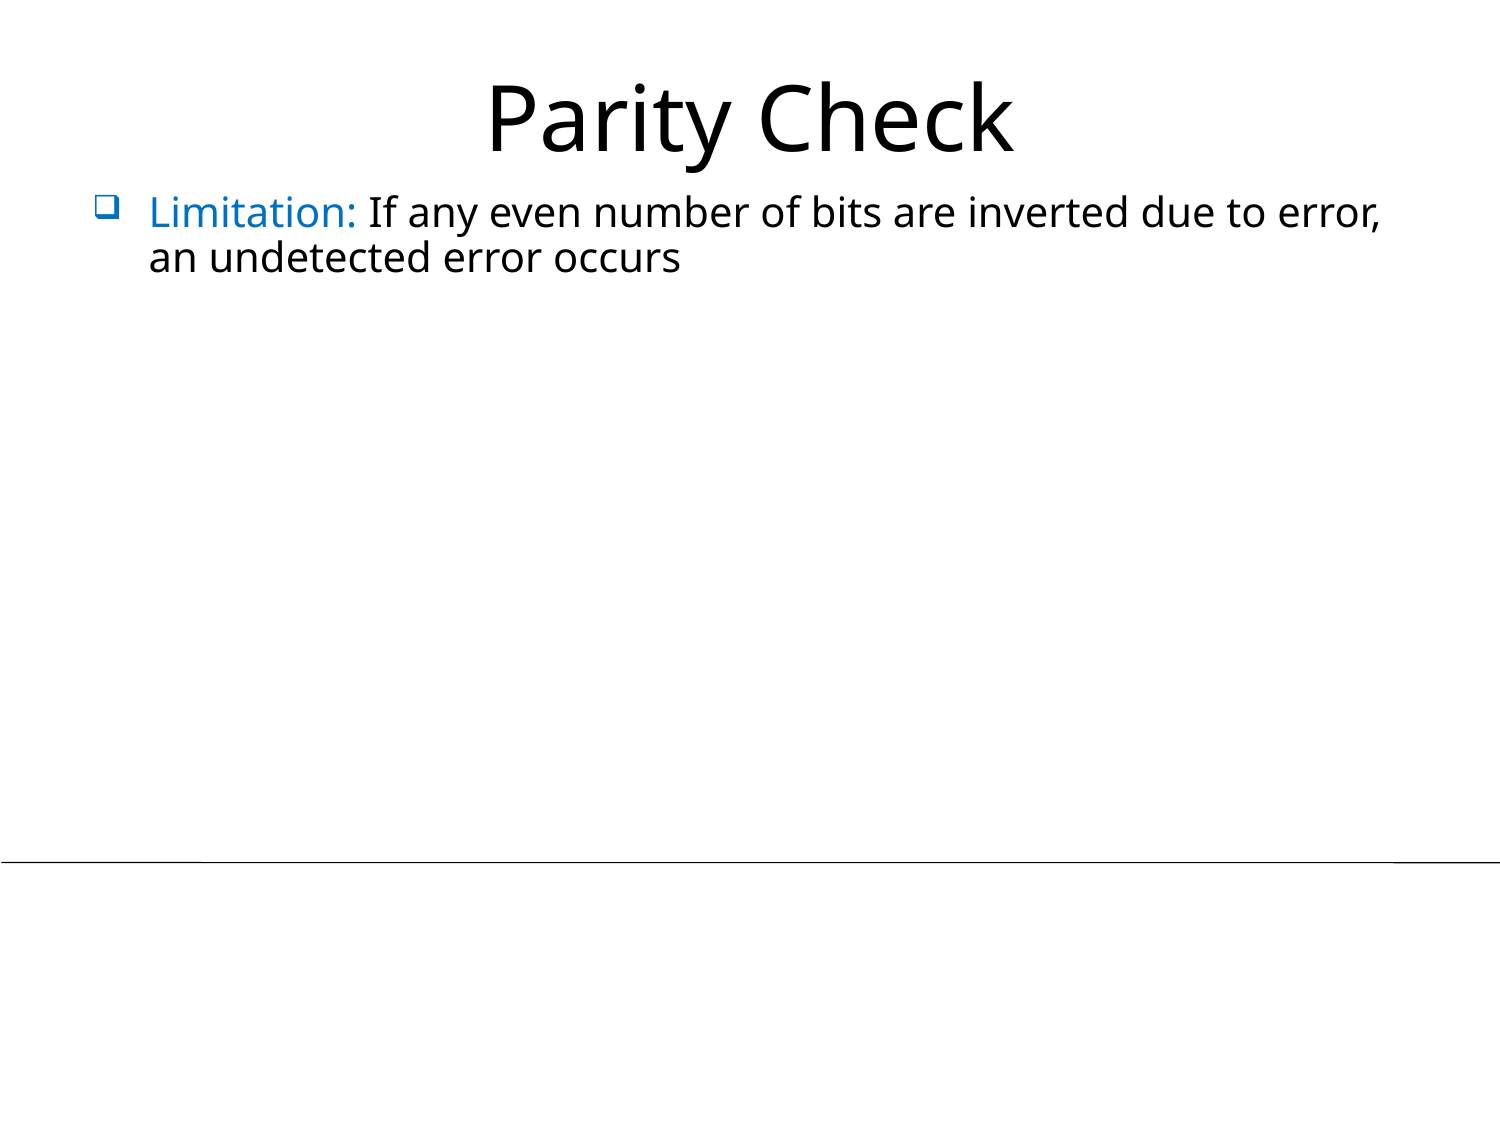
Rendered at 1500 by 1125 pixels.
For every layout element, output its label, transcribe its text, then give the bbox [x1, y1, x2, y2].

title Parity Check [103, 59, 1397, 184]
list Limitation: If any even number of bits are inverted due to error, an undetected error occurs [77, 184, 1428, 985]
